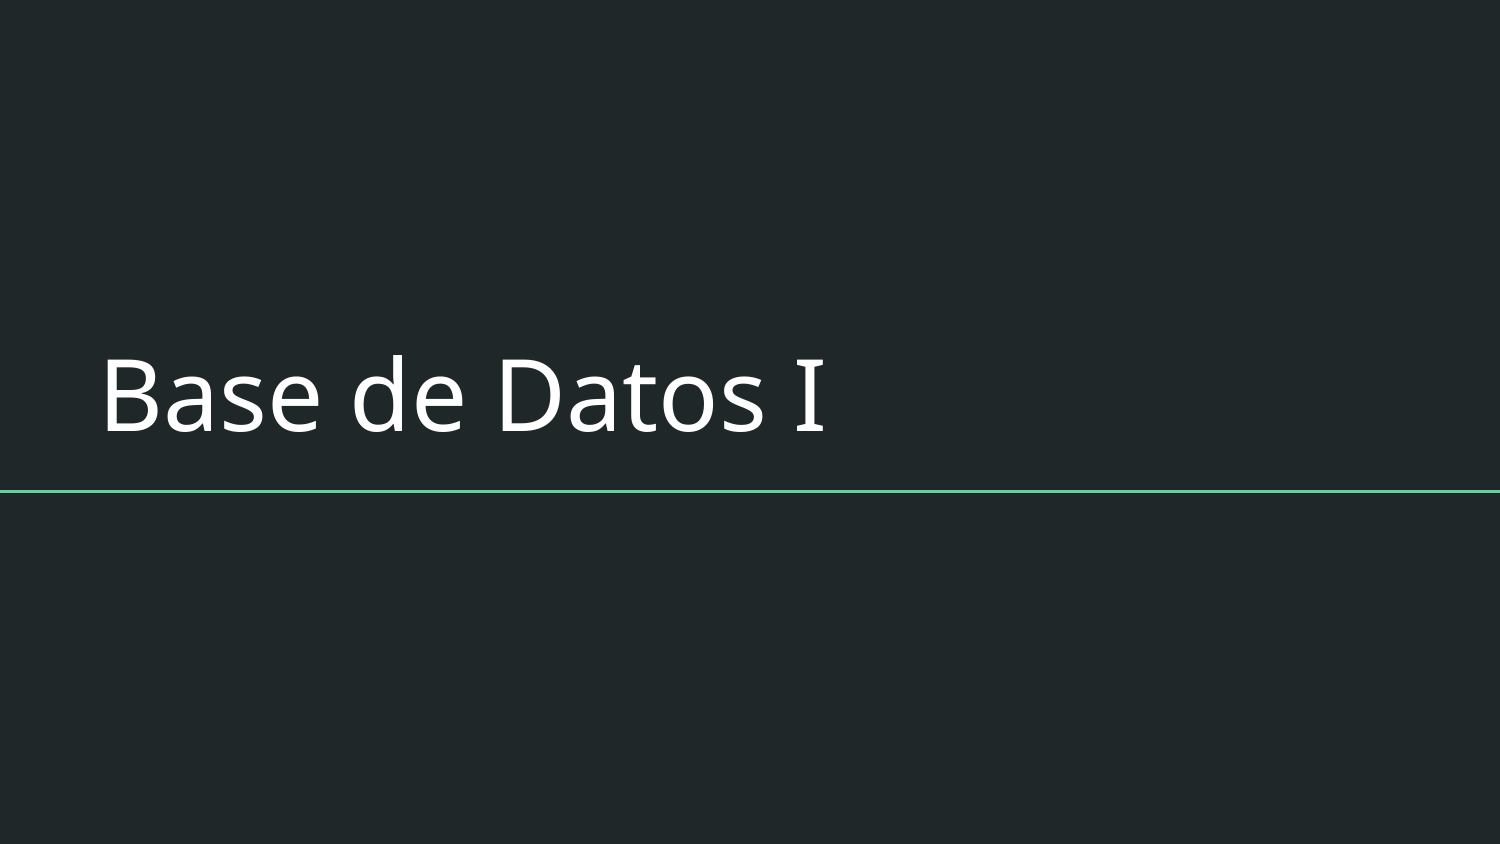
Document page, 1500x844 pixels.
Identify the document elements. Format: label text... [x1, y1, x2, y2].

title Base de Datos I [83, 206, 1417, 467]
